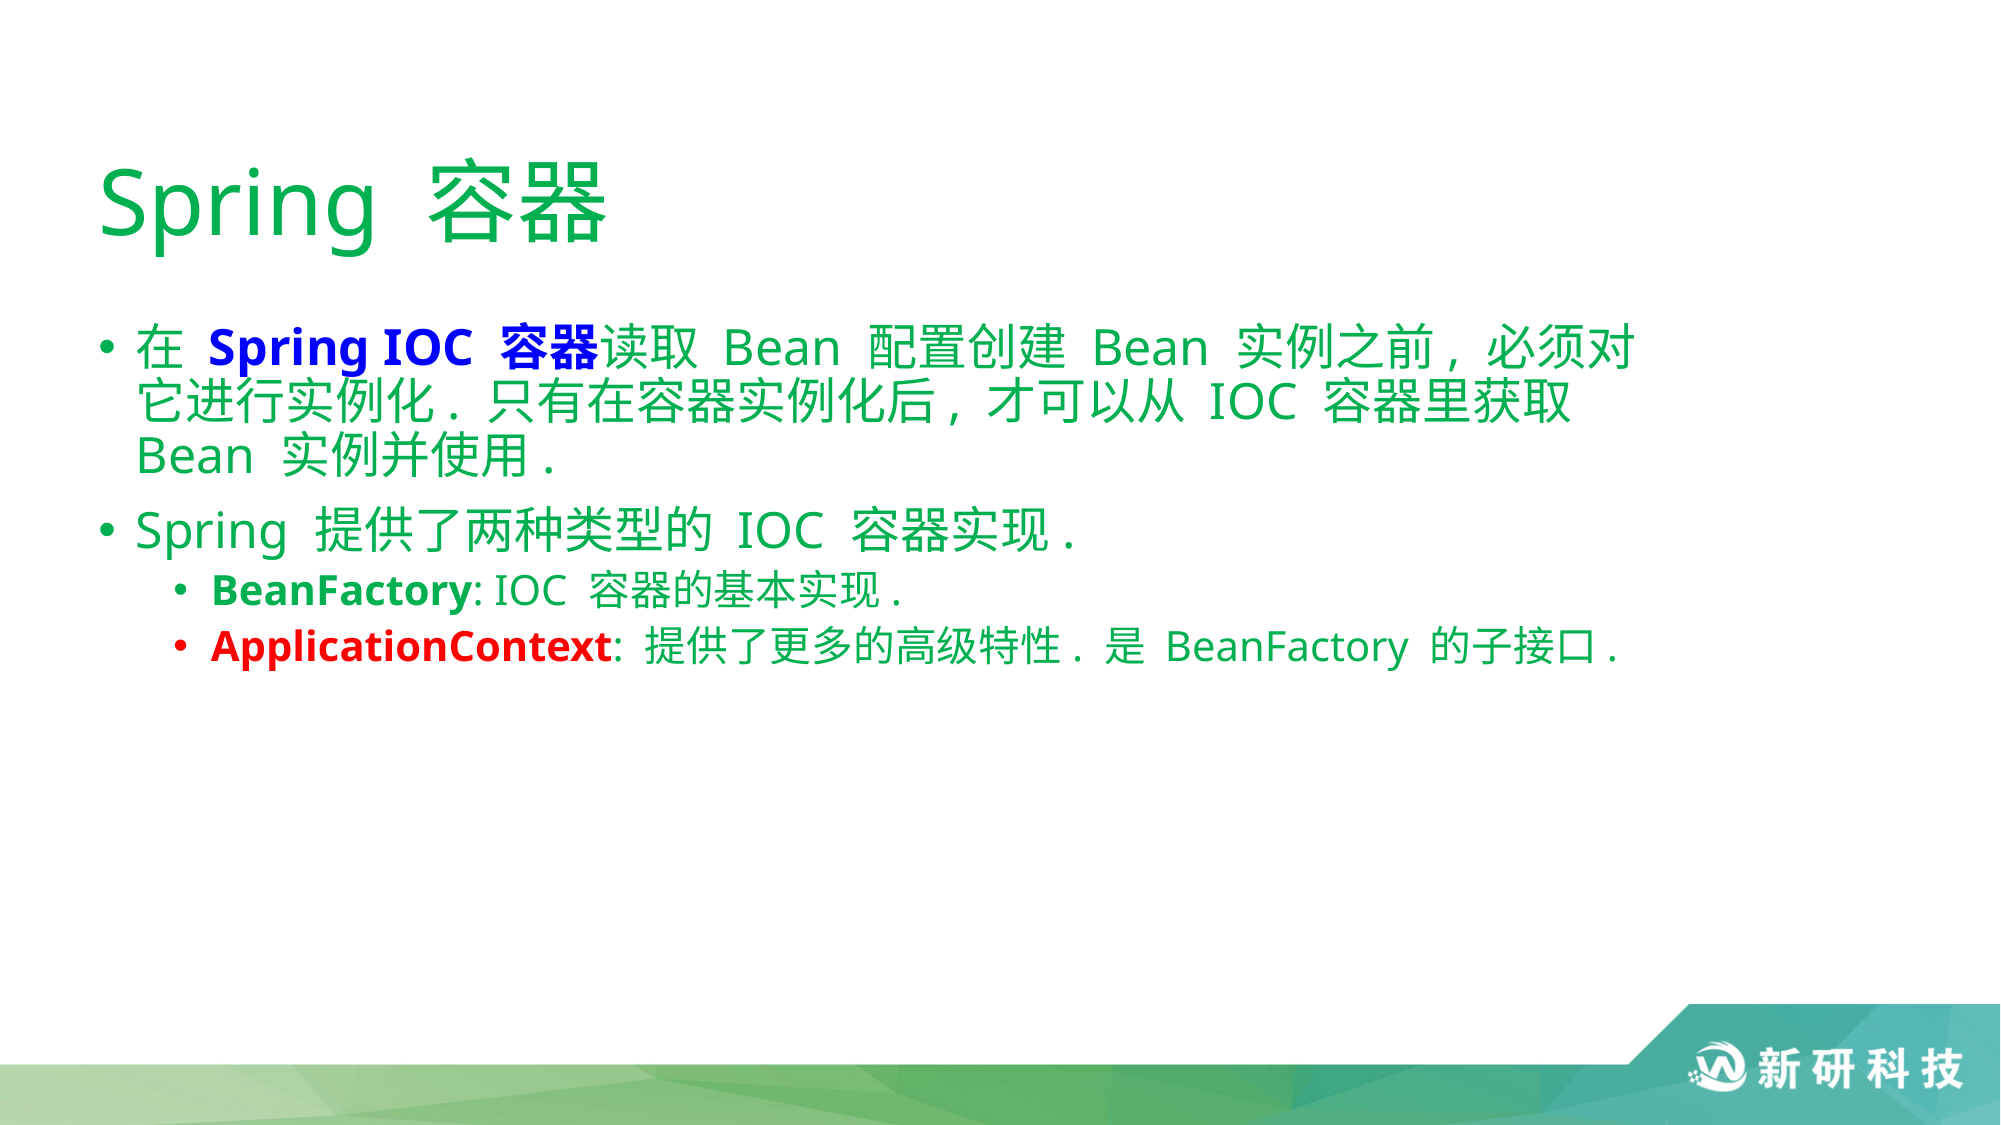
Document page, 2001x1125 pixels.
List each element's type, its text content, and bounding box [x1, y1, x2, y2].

picture [0, 0, 2001, 1125]
list 在 Spring IOC 容器读取 Bean 配置创建 Bean 实例之前, 必须对它进行实例化. 只有在容器实例化后, 才可以从 IOC 容器里获取 Bean 实例并使用. Spring 提供了两种类型的 IOC 容器实现. BeanFactory: IOC 容器的基本实现. ApplicationContext: 提供了更多的高级特性. 是 BeanFactory 的子接口. [83, 315, 1686, 1035]
title Spring 容器 [83, 149, 1677, 290]
